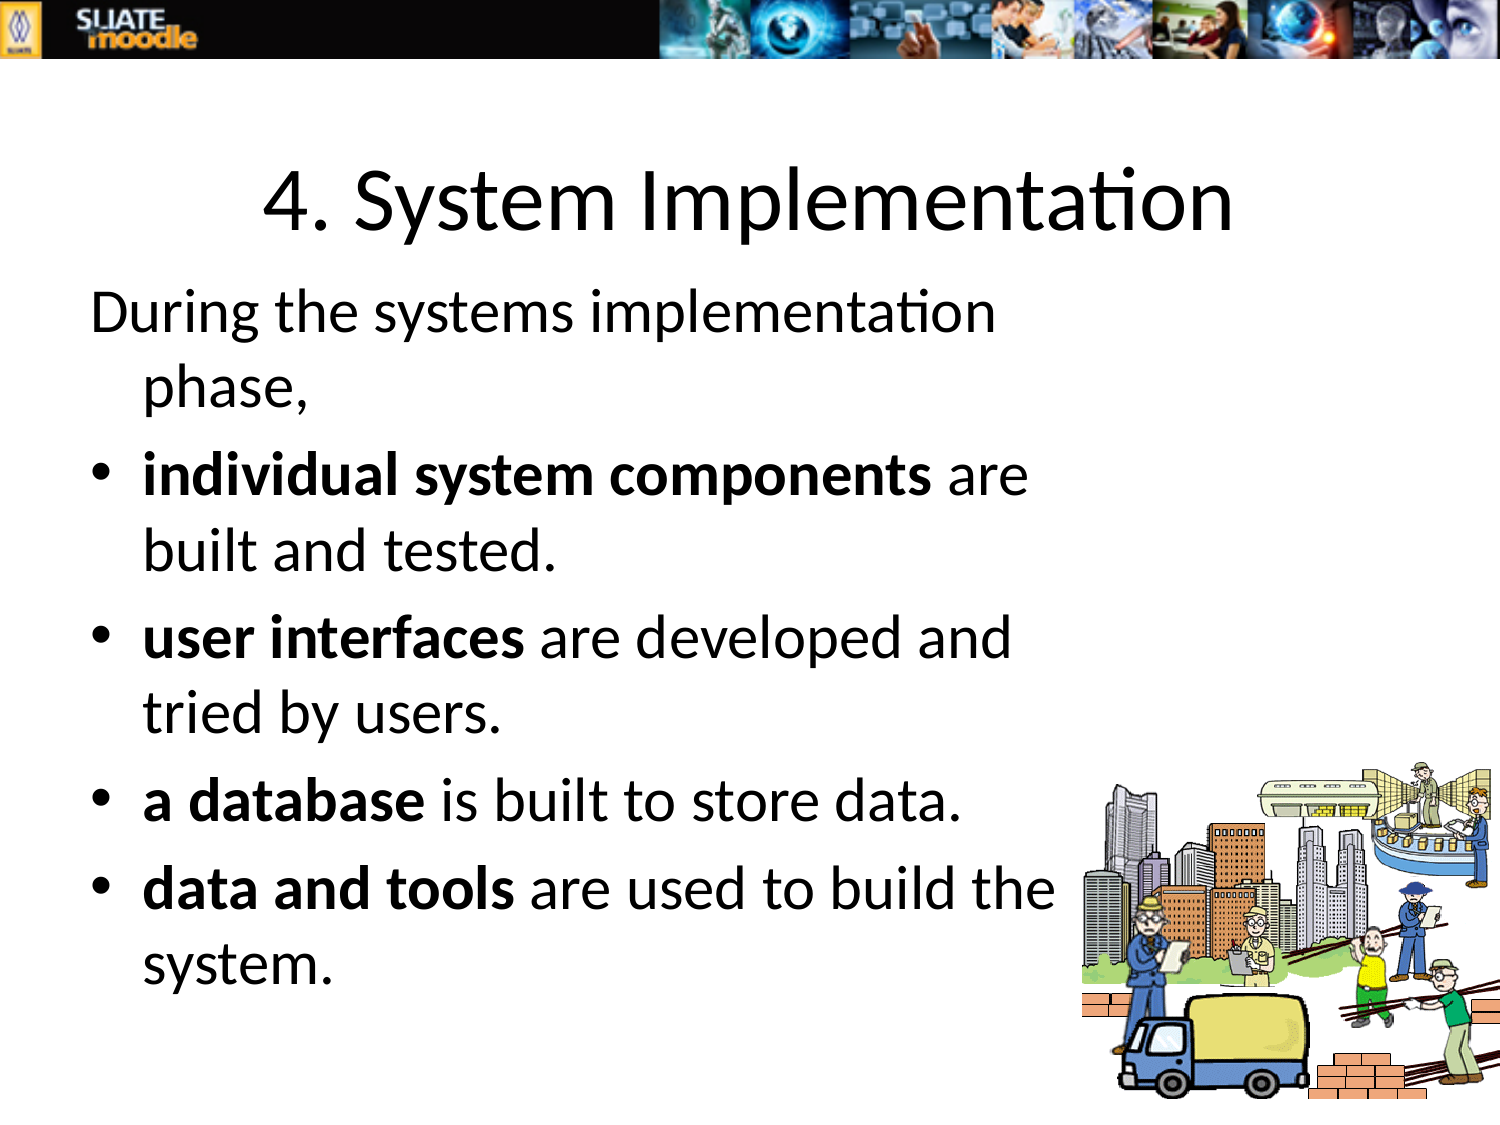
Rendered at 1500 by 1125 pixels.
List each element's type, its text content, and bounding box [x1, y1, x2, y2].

picture [1081, 762, 1500, 1099]
picture [0, 0, 1500, 59]
list During the systems implementation phase, individual system components are built and tested. user interfaces are developed and tried by users. a database is built to store data. data and tools are used to build the system. [75, 262, 1113, 1005]
title 4. System Implementation [75, 99, 1425, 288]
